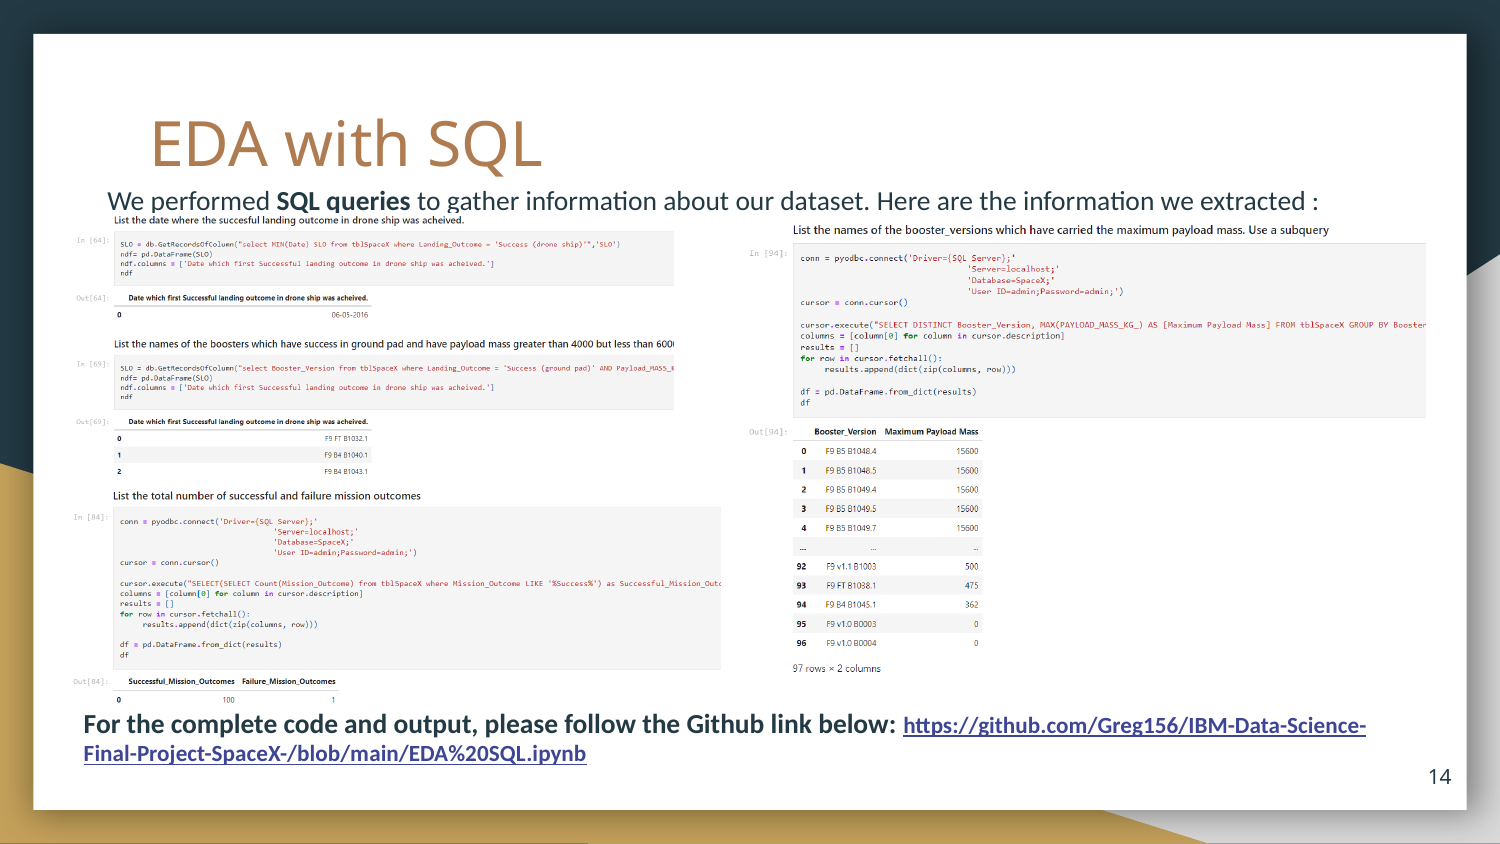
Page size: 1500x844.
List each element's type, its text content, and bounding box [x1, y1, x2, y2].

picture [68, 488, 721, 711]
text_box For the complete code and output, please follow the Github link below: https://github.com/Greg156/IBM-Data-Science-Final-Project-SpaceX-/blob/main/EDA%20SQL.ipynb [68, 690, 1406, 782]
title EDA with SQL [134, 89, 1419, 219]
slide_number ‹#› [1376, 745, 1467, 810]
picture [68, 213, 674, 480]
picture [742, 221, 1426, 678]
list We performed SQL queries to gather information about our dataset. Here are the information we extracted : [92, 168, 1356, 673]
